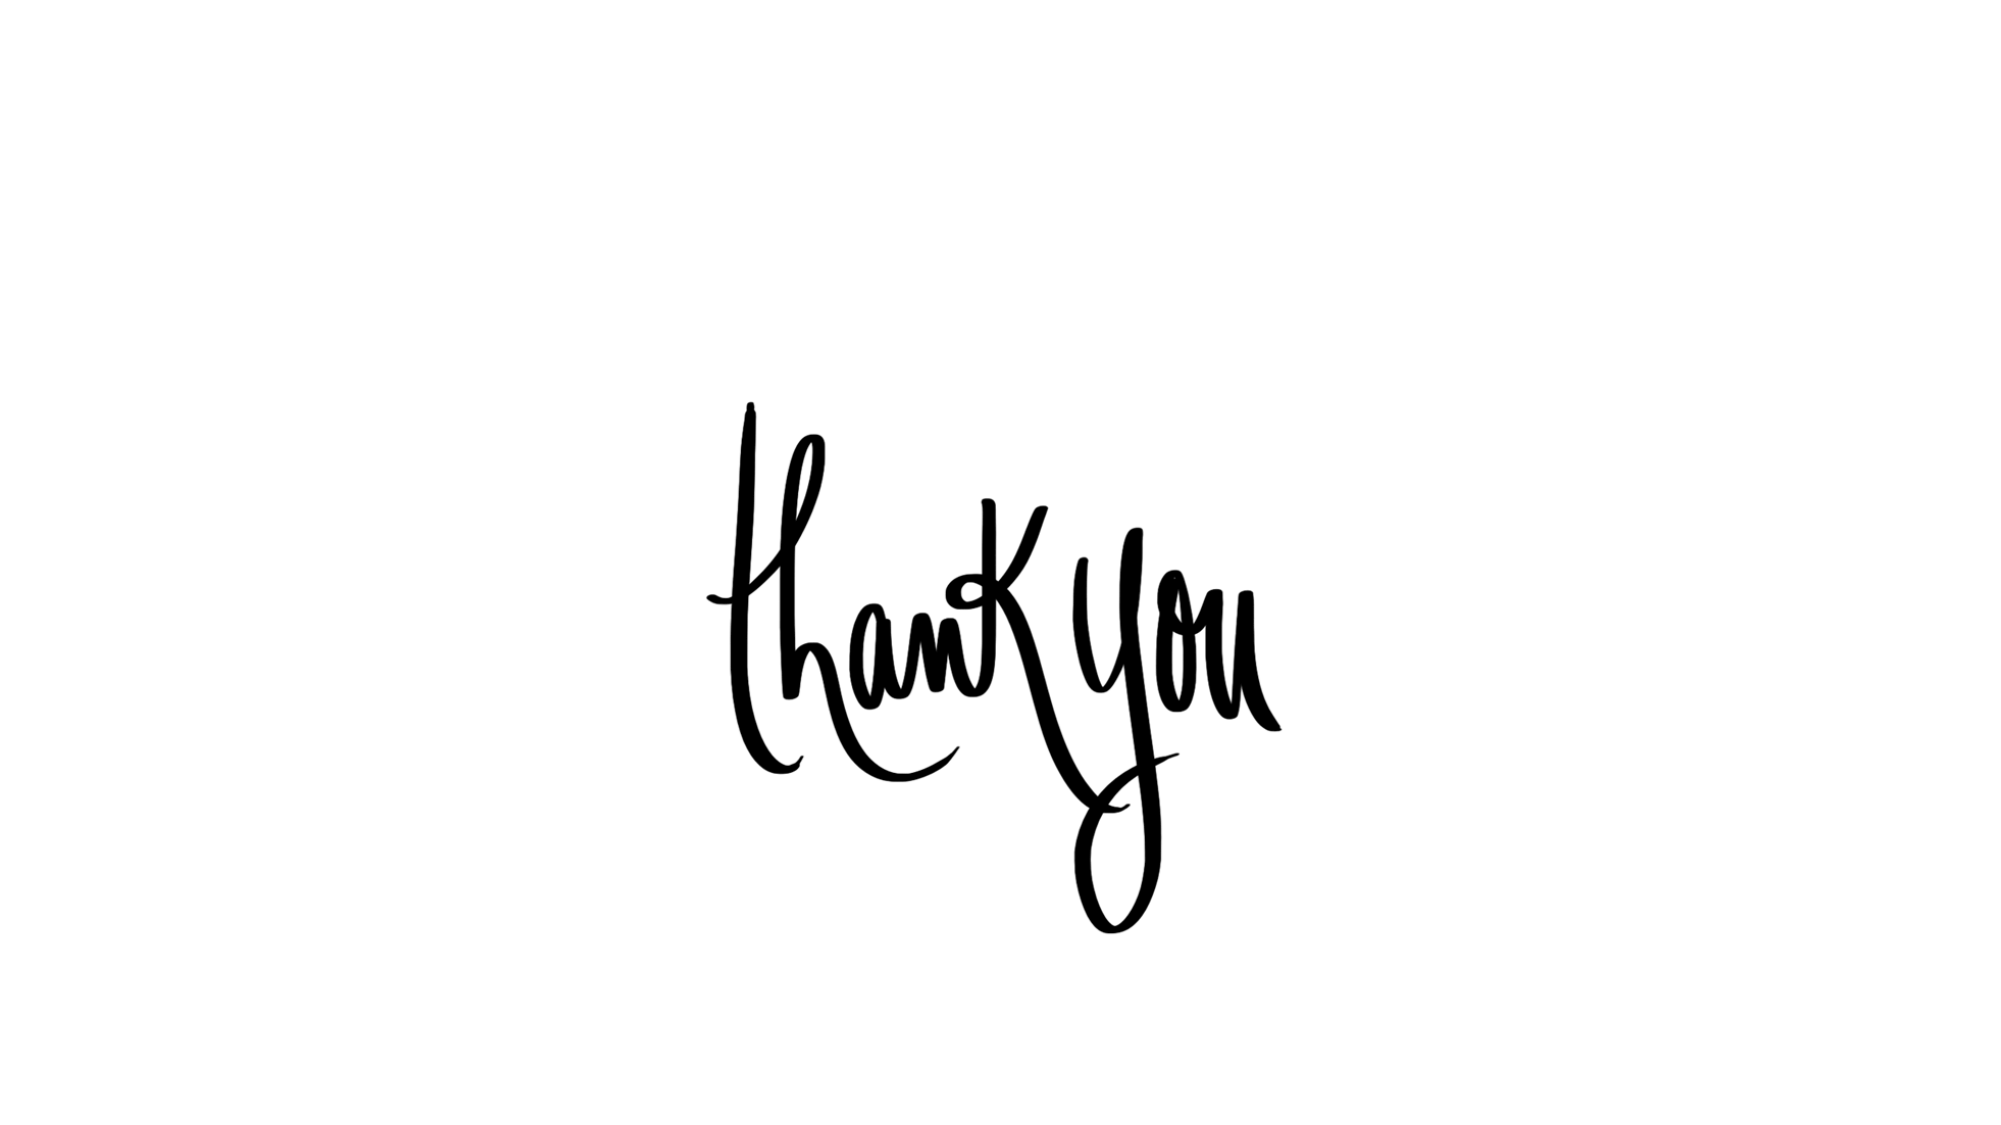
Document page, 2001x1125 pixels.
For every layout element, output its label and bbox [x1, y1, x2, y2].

list [643, 299, 1357, 1014]
